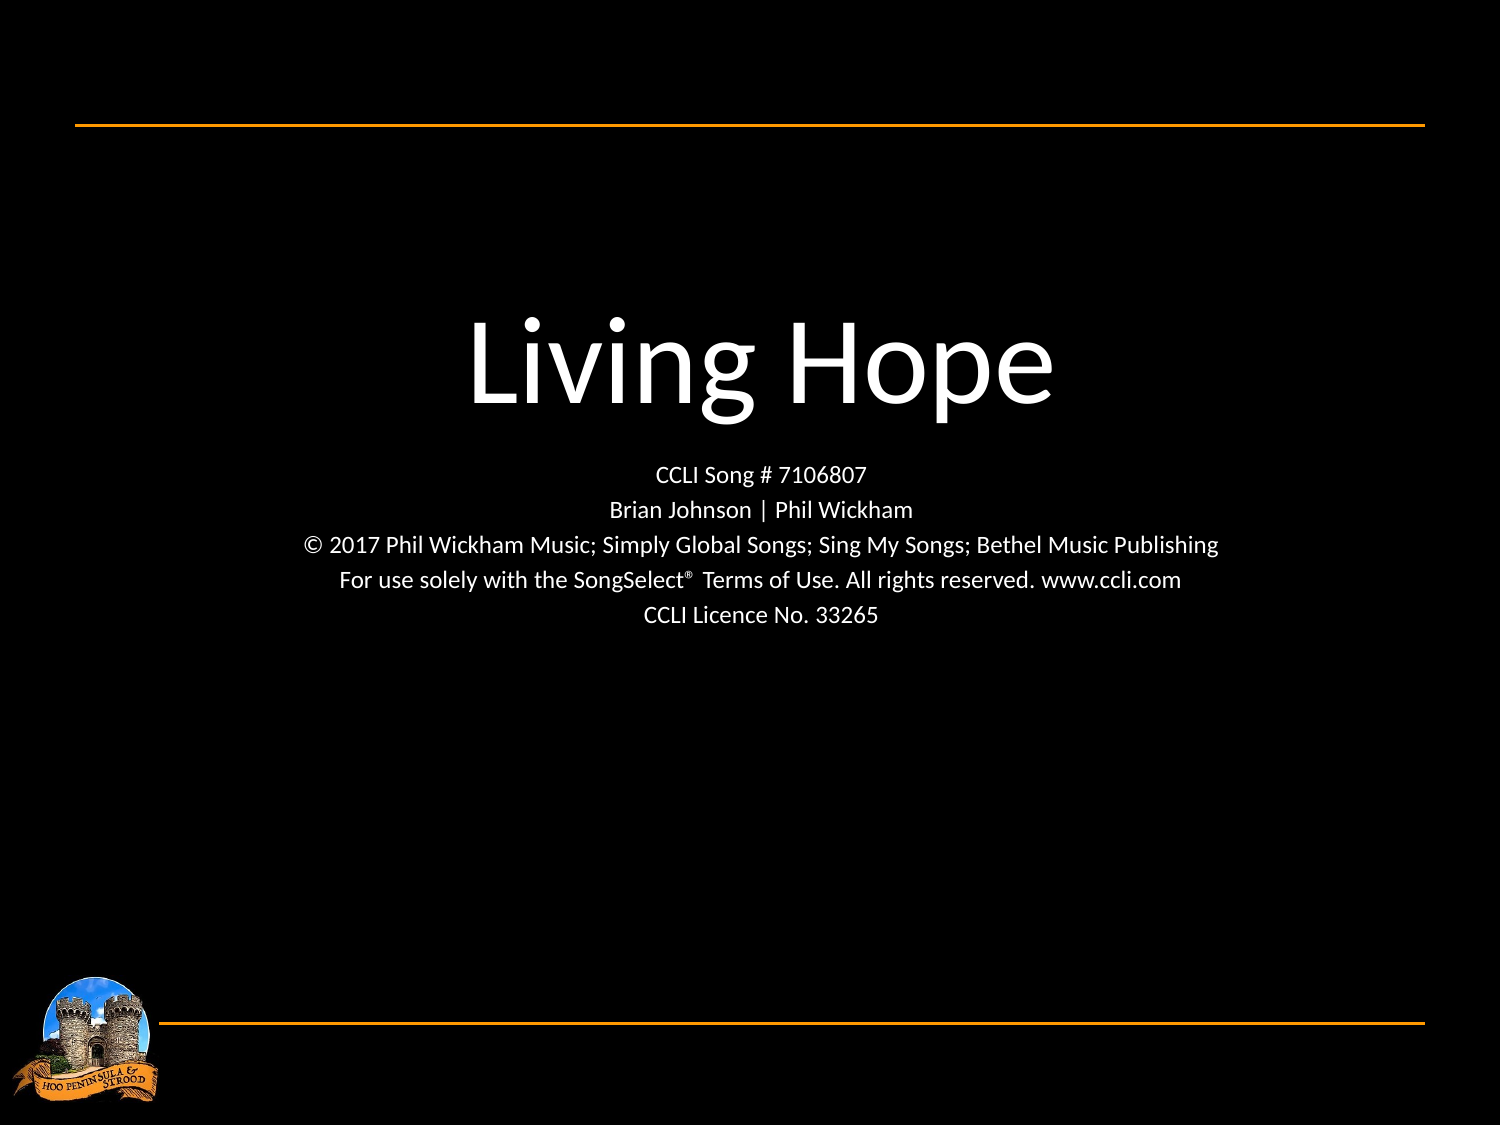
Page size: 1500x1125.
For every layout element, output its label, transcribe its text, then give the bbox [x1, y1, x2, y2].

subtitle Living Hope CCLI Song # 7106807 Brian Johnson | Phil Wickham © 2017 Phil Wickham Music; Simply Global Songs; Sing My Songs; Bethel Music Publishing For use solely with the SongSelect® Terms of Use. All rights reserved. www.ccli.com CCLI Licence No. 33265 [53, 30, 1471, 1094]
picture [11, 975, 160, 1103]
